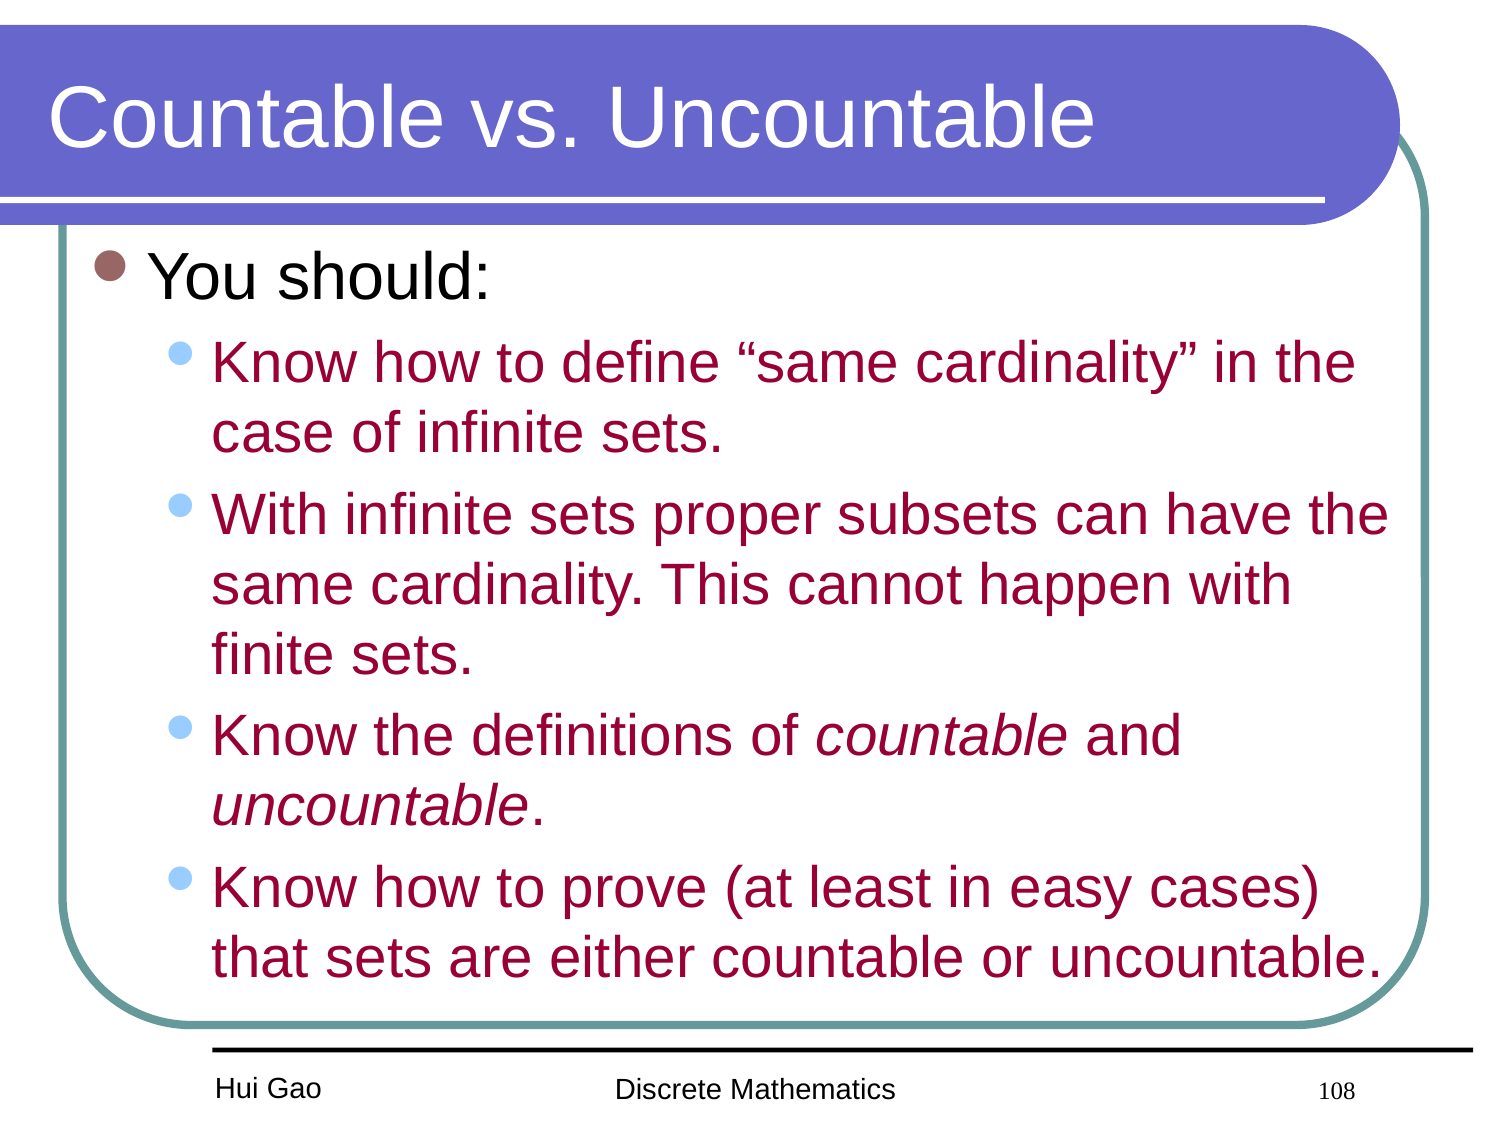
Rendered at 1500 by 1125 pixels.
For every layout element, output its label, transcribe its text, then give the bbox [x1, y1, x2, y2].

list You should: Know how to define “same cardinality” in the case of infinite sets. With infinite sets proper subsets can have the same cardinality. This cannot happen with finite sets. Know the definitions of countable and uncountable. Know how to prove (at least in easy cases) that sets are either countable or uncountable. [74, 224, 1413, 837]
title Countable vs. Uncountable [31, 37, 1348, 188]
